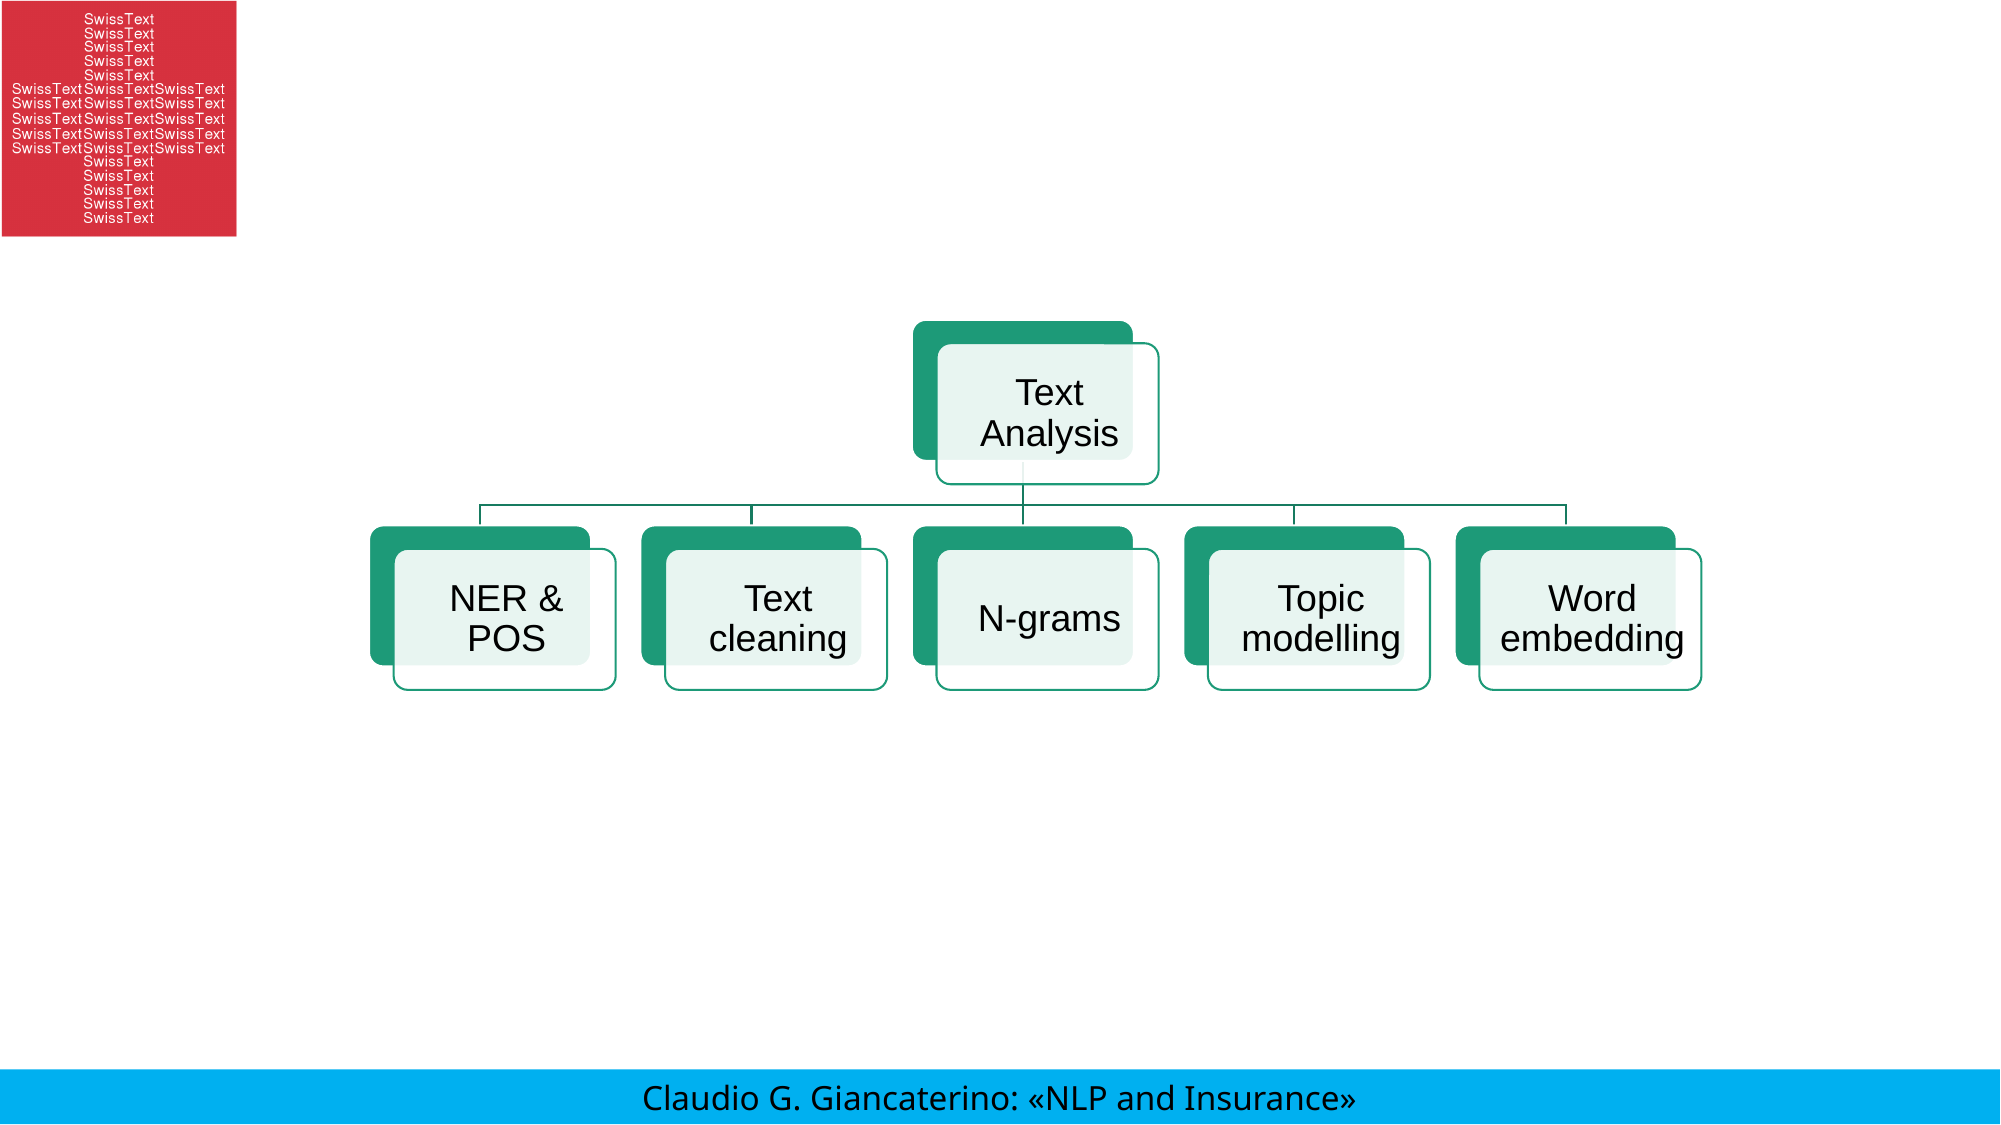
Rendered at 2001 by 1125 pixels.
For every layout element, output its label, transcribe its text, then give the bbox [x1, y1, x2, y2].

text_box Claudio G. Giancaterino: «NLP and Insurance» [0, 1069, 2000, 1125]
picture [0, 0, 238, 238]
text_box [368, 60, 1702, 950]
